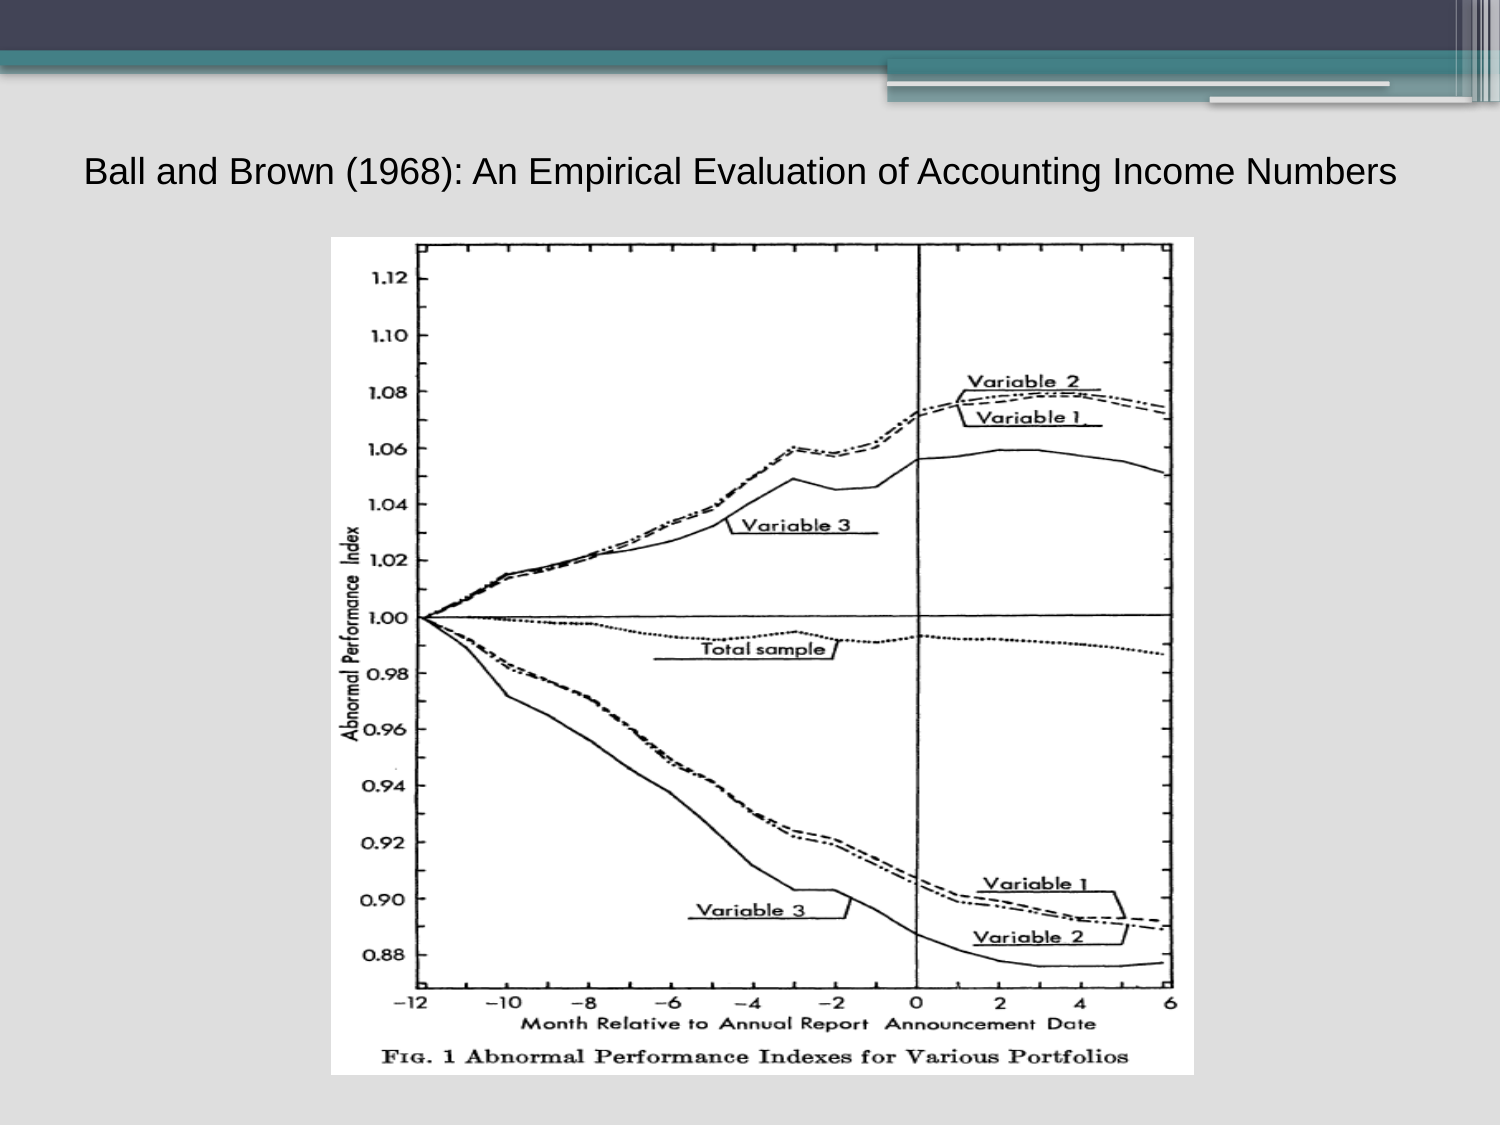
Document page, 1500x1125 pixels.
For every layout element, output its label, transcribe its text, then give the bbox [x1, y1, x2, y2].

picture [330, 237, 1194, 1076]
text_box Ball and Brown (1968): An Empirical Evaluation of Accounting Income Numbers [68, 49, 1469, 200]
